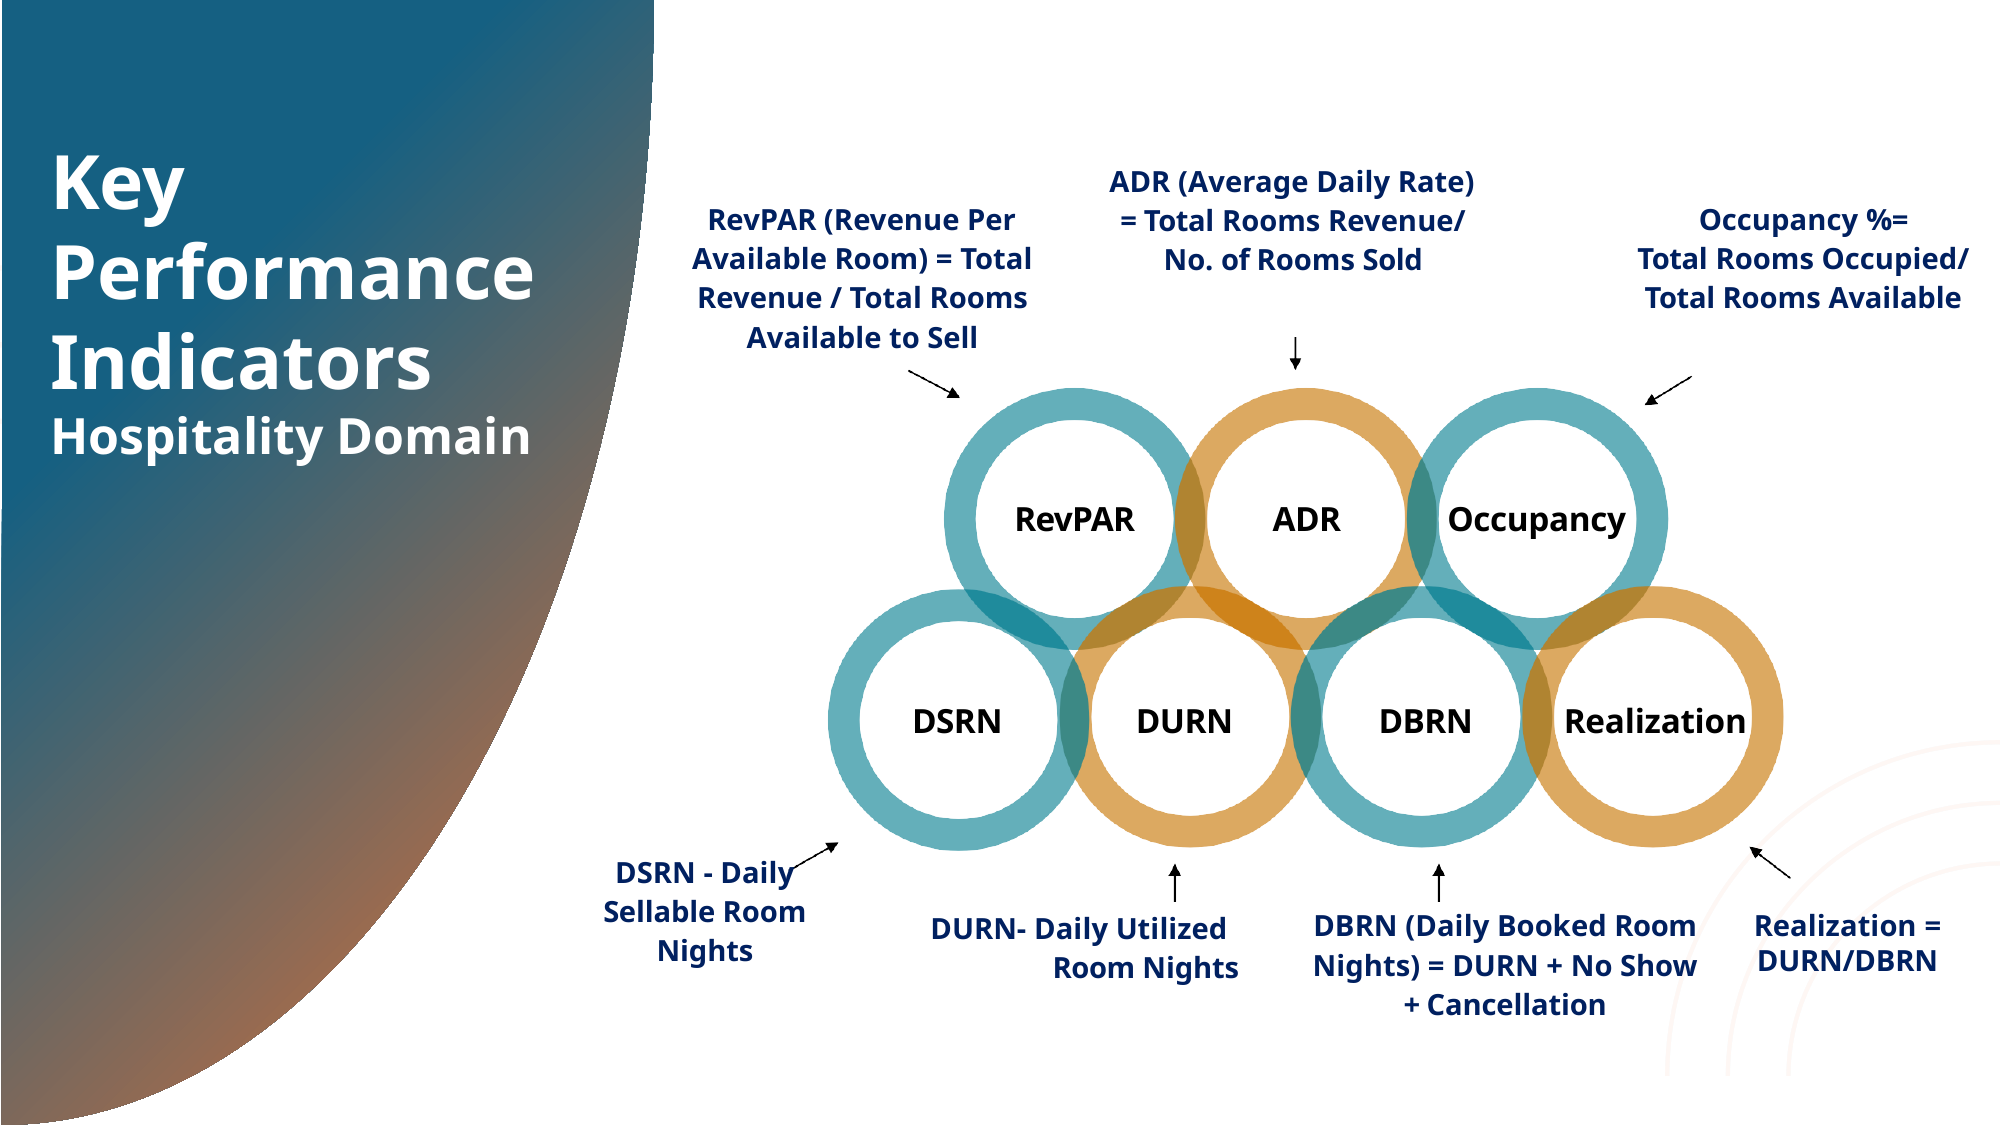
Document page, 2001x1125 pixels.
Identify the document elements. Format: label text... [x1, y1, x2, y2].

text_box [1, 0, 688, 1125]
text_box DURN- Daily Utilized Room Nights [900, 904, 1257, 985]
text_box Occupancy %= Total Rooms Occupied/ Total Rooms Available [1616, 194, 1990, 315]
picture [787, 336, 2000, 1076]
text_box RevPAR (Revenue Per Available Room) = Total Revenue / Total Rooms Available to Sell [688, 195, 1062, 354]
text_box DSRN - Daily Sellable Room Nights [688, 847, 844, 968]
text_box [1167, 862, 1446, 902]
text_box ADR (Average Daily Rate) = Total Rooms Revenue/ No. of Rooms Sold [1103, 157, 1482, 277]
text_box DBRN (Daily Booked Room Nights) = DURN + No Show + Cancellation [1306, 901, 1664, 1021]
